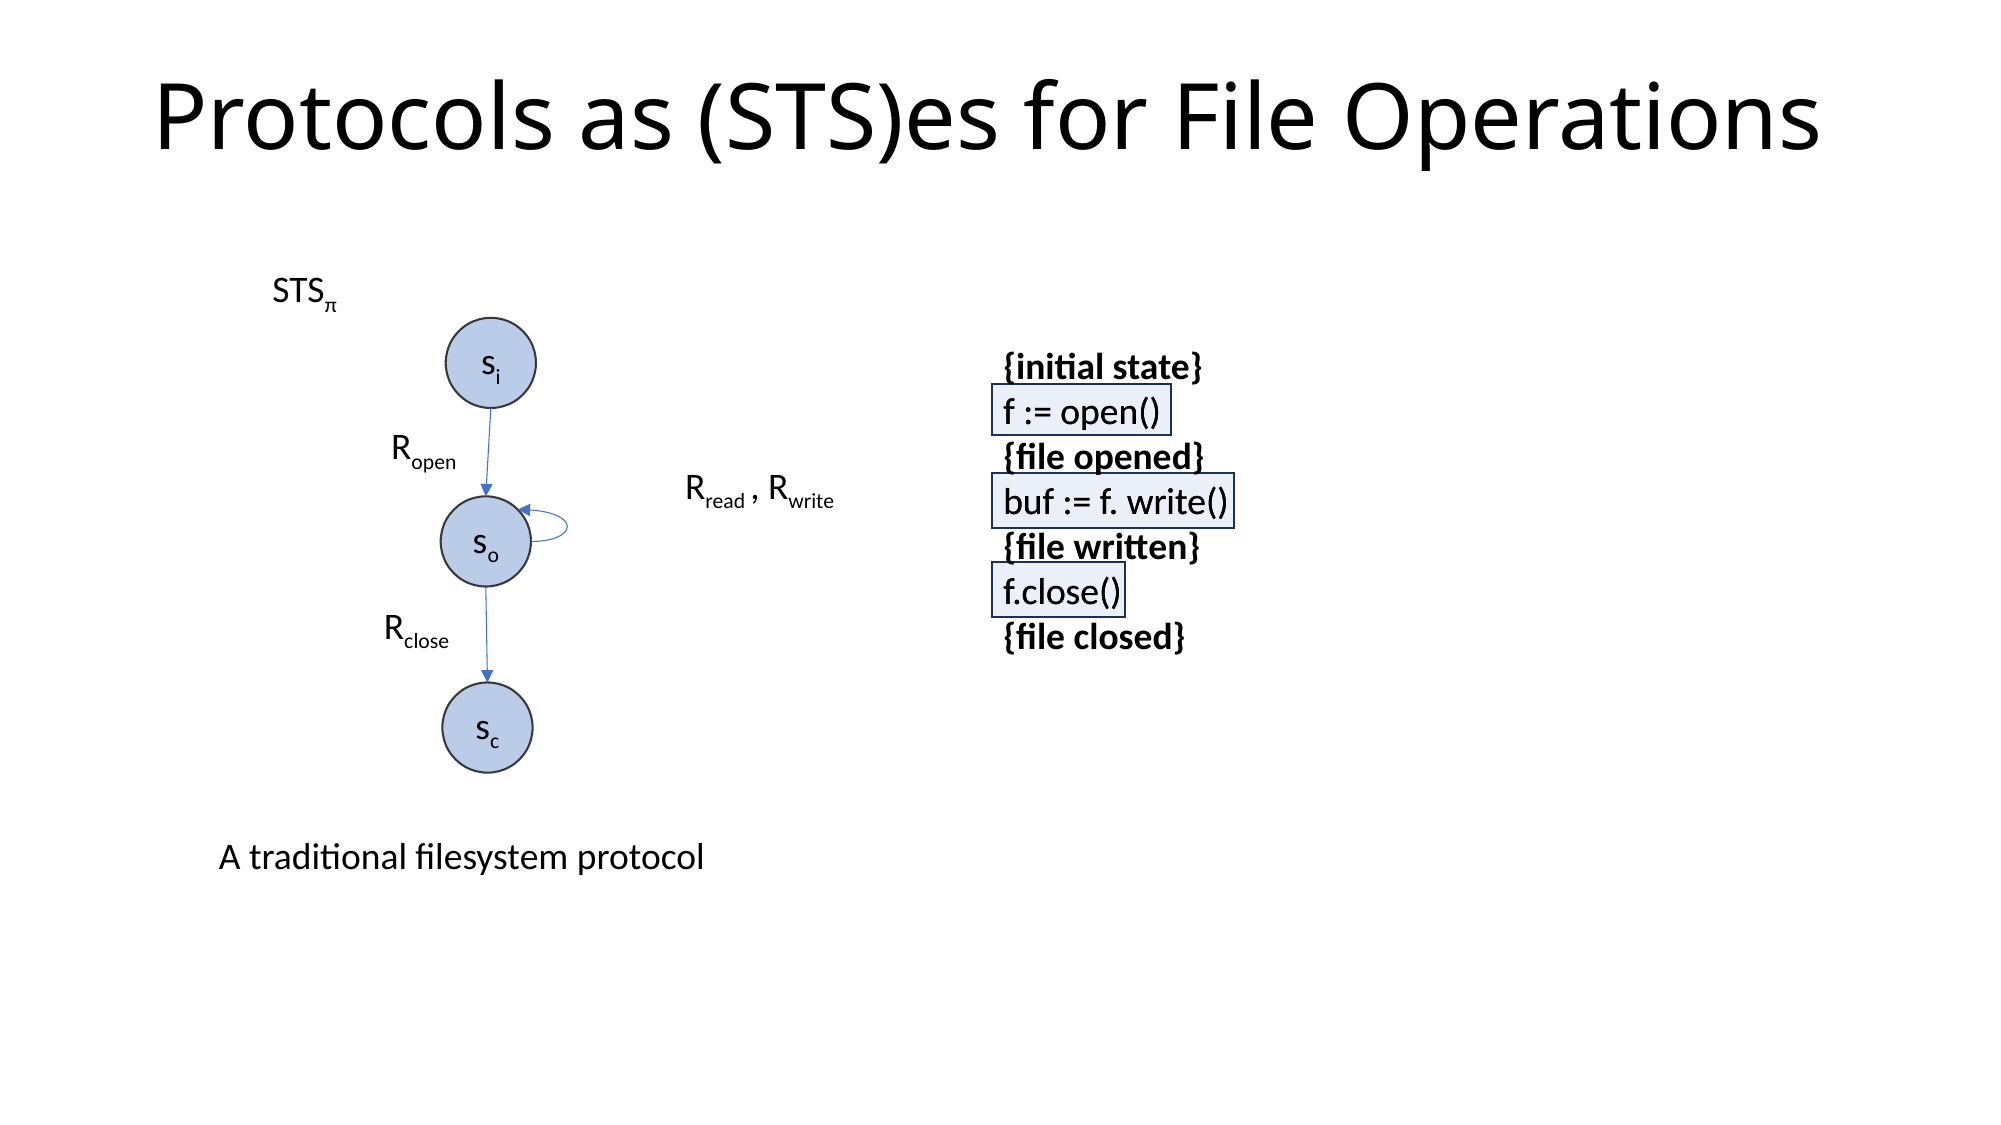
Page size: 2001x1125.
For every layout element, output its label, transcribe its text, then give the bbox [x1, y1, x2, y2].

text_box sc [441, 681, 534, 774]
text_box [485, 407, 491, 497]
text_box STSπ [257, 257, 352, 324]
title Protocols as (STS)es for File Operations [137, 11, 1863, 229]
text_box Rread , Rwrite [670, 454, 850, 521]
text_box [517, 509, 531, 542]
text_box Ropen [376, 415, 472, 482]
text_box Rclose [368, 594, 464, 661]
text_box {initial state} f := open() {file opened} buf := f. write() {file written} f.close() {file closed} [988, 274, 1386, 830]
text_box so [439, 495, 532, 588]
text_box A traditional filesystem protocol [204, 824, 731, 885]
text_box si [444, 316, 538, 410]
